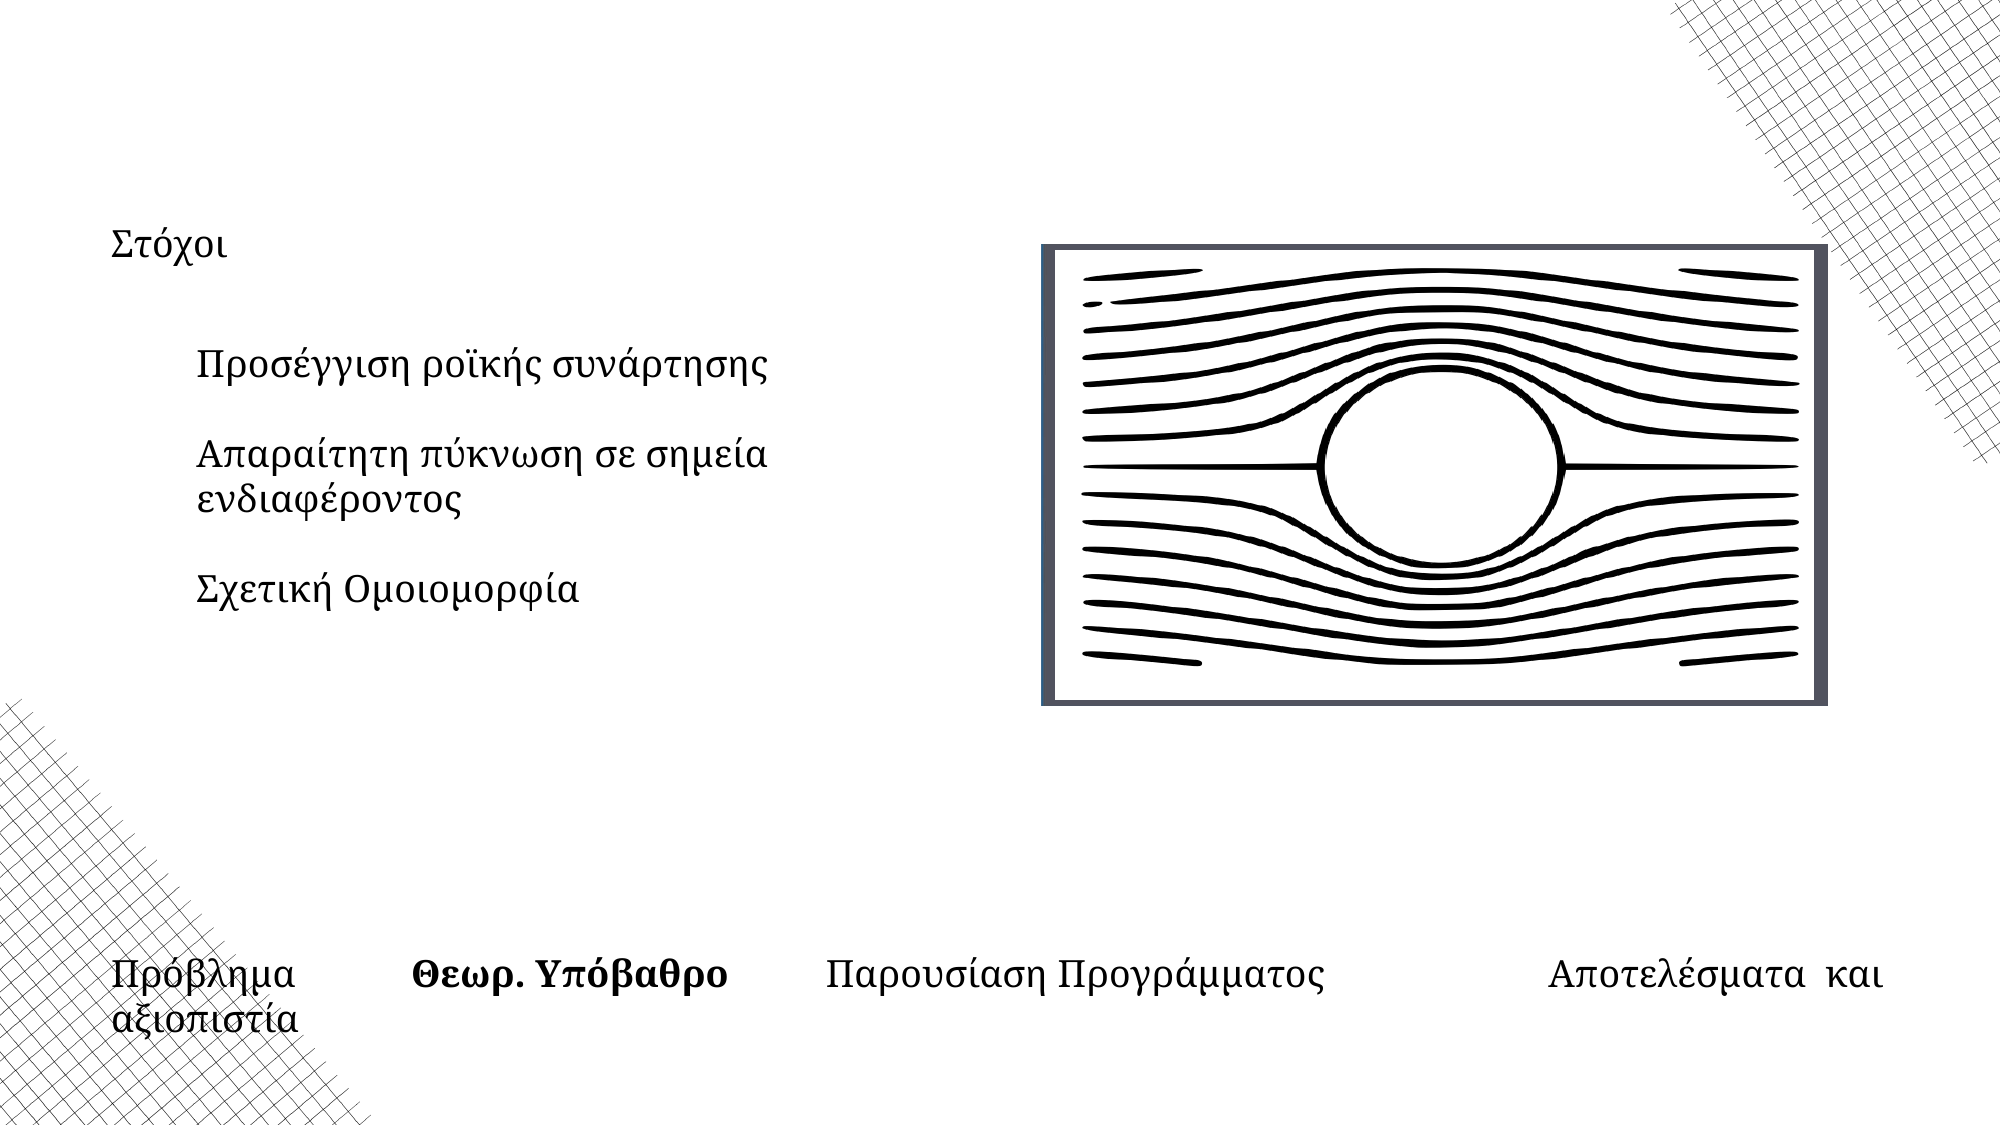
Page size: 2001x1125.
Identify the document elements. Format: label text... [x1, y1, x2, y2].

picture [0, 695, 378, 1125]
text_box Προσέγγιση ροϊκής συνάρτησης Απαραίτητη πύκνωση σε σημεία ενδιαφέροντος Σχετική Ομοιομορφία [181, 332, 1034, 618]
text_box Στόχοι [96, 213, 949, 273]
text_box Πρόβλημα Θεωρ. Υπόβαθρο Παρουσίαση Προγράμματος Αποτελέσματα και αξιοπιστία [322, 942, 1953, 1048]
picture [1041, 0, 2000, 706]
